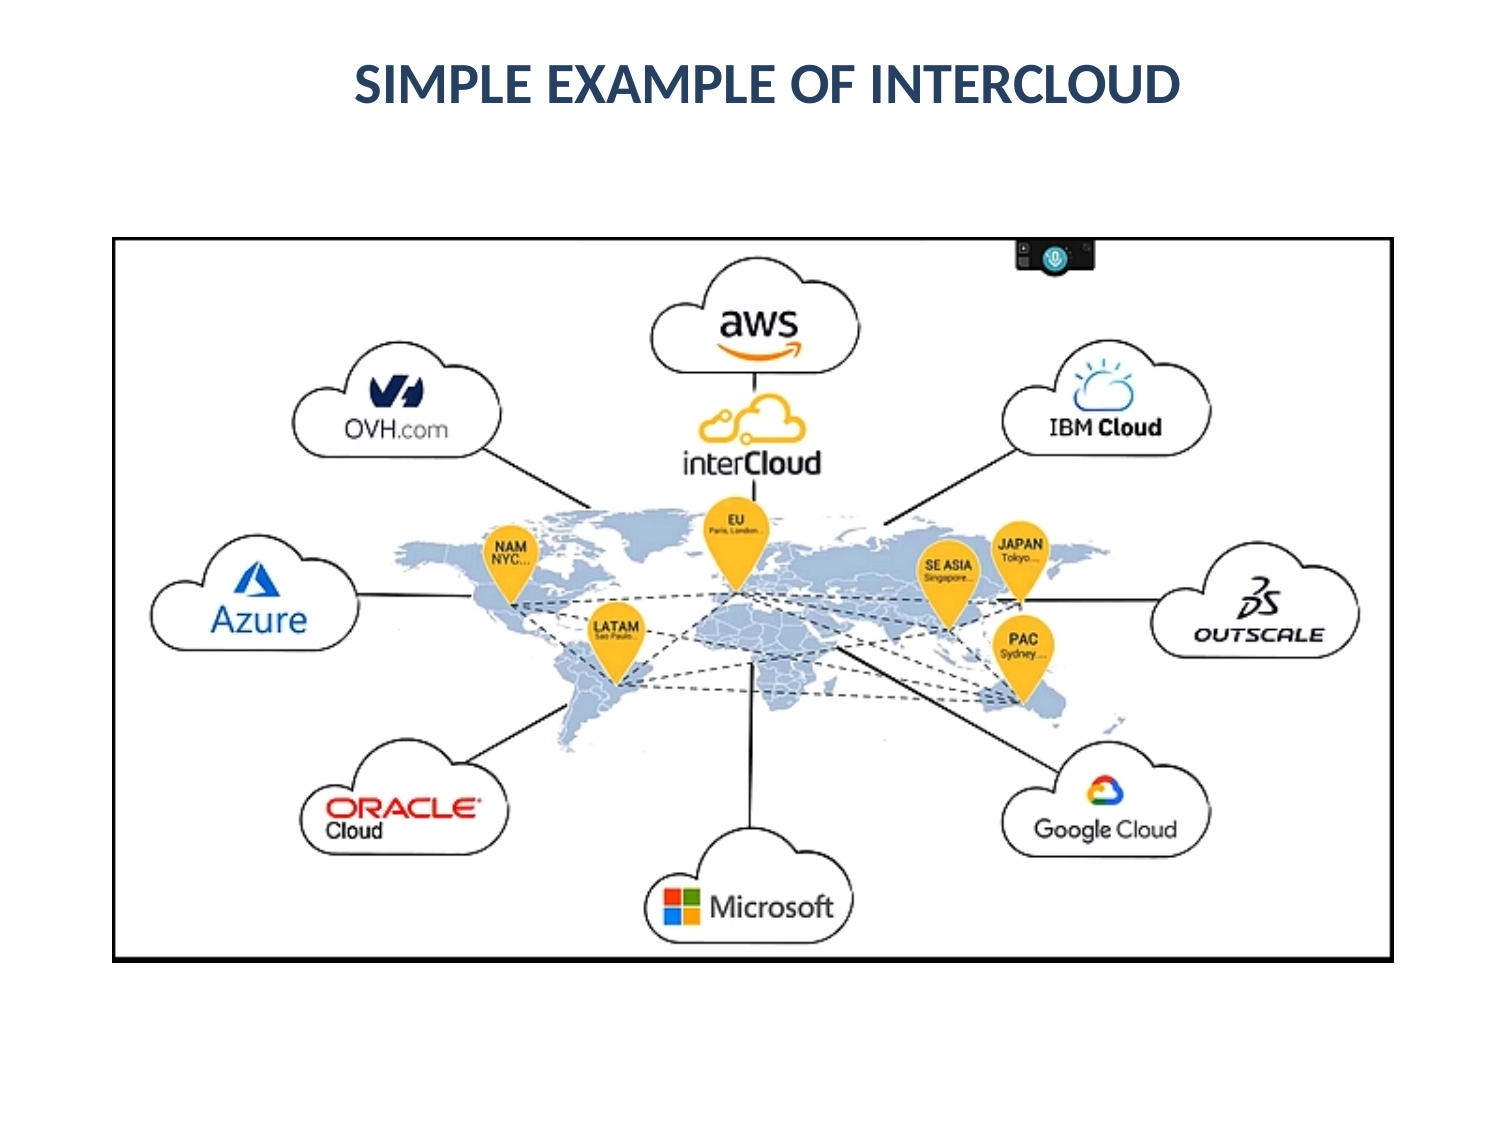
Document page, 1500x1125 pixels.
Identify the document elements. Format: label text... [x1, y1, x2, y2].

picture [112, 237, 1395, 963]
text_box SIMPLE EXAMPLE OF INTERCLOUD [262, 37, 1288, 123]
